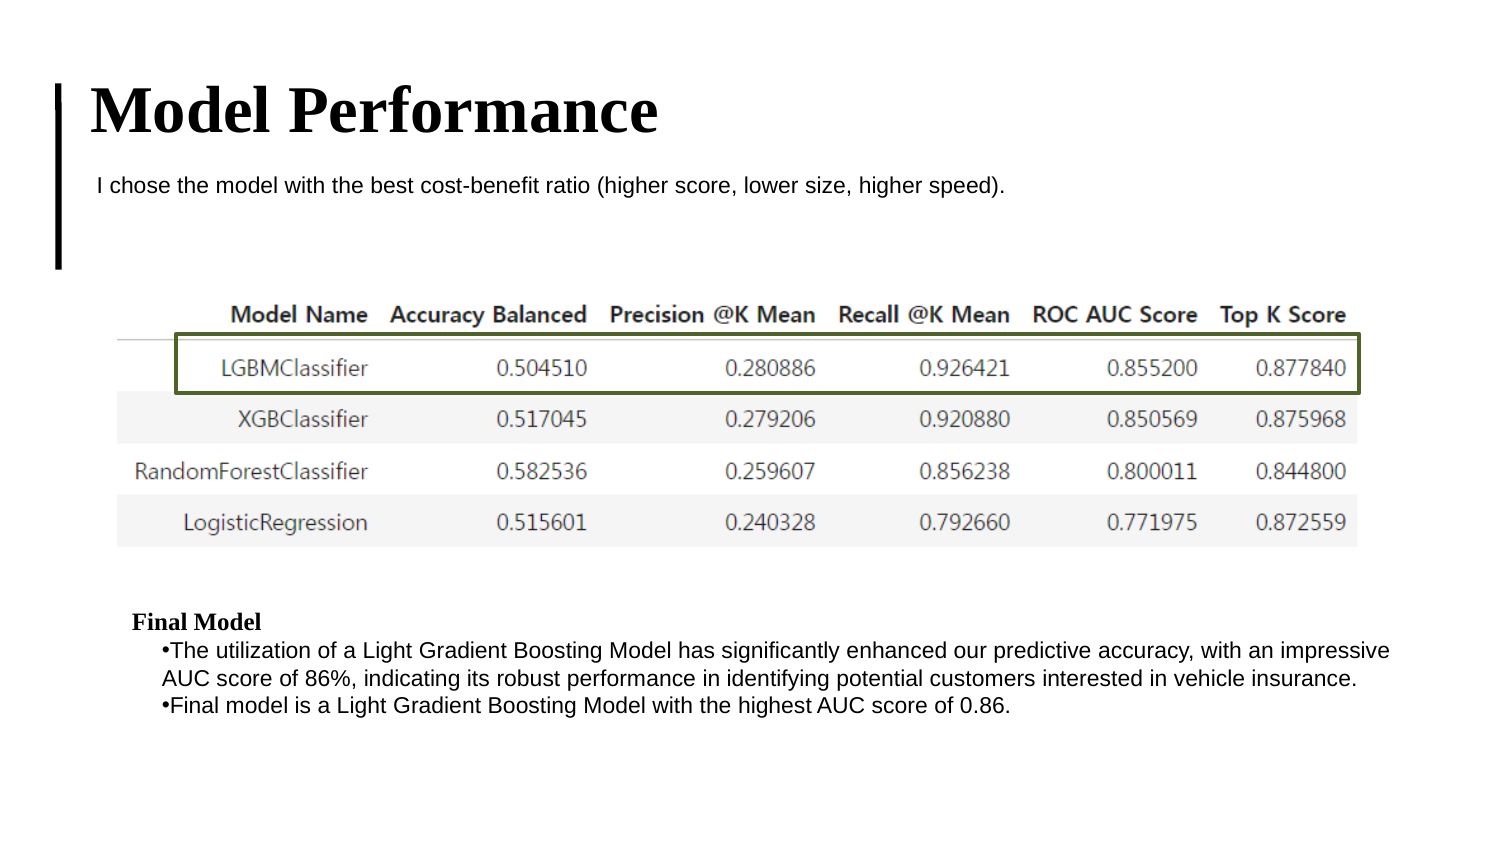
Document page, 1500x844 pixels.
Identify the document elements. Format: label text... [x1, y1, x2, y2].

text_box Final Model The utilization of a Light Gradient Boosting Model has significantly enhanced our predictive accuracy, with an impressive AUC score of 86%, indicating its robust performance in identifying potential customers interested in vehicle insurance. Final model is a Light Gradient Boosting Model with the highest AUC score of 0.86. [117, 598, 1407, 726]
picture [116, 292, 1379, 552]
title Model Performance [75, 35, 1425, 176]
text_box I chose the model with the best cost-benefit ratio (higher score, lower size, higher speed). [81, 149, 1371, 206]
